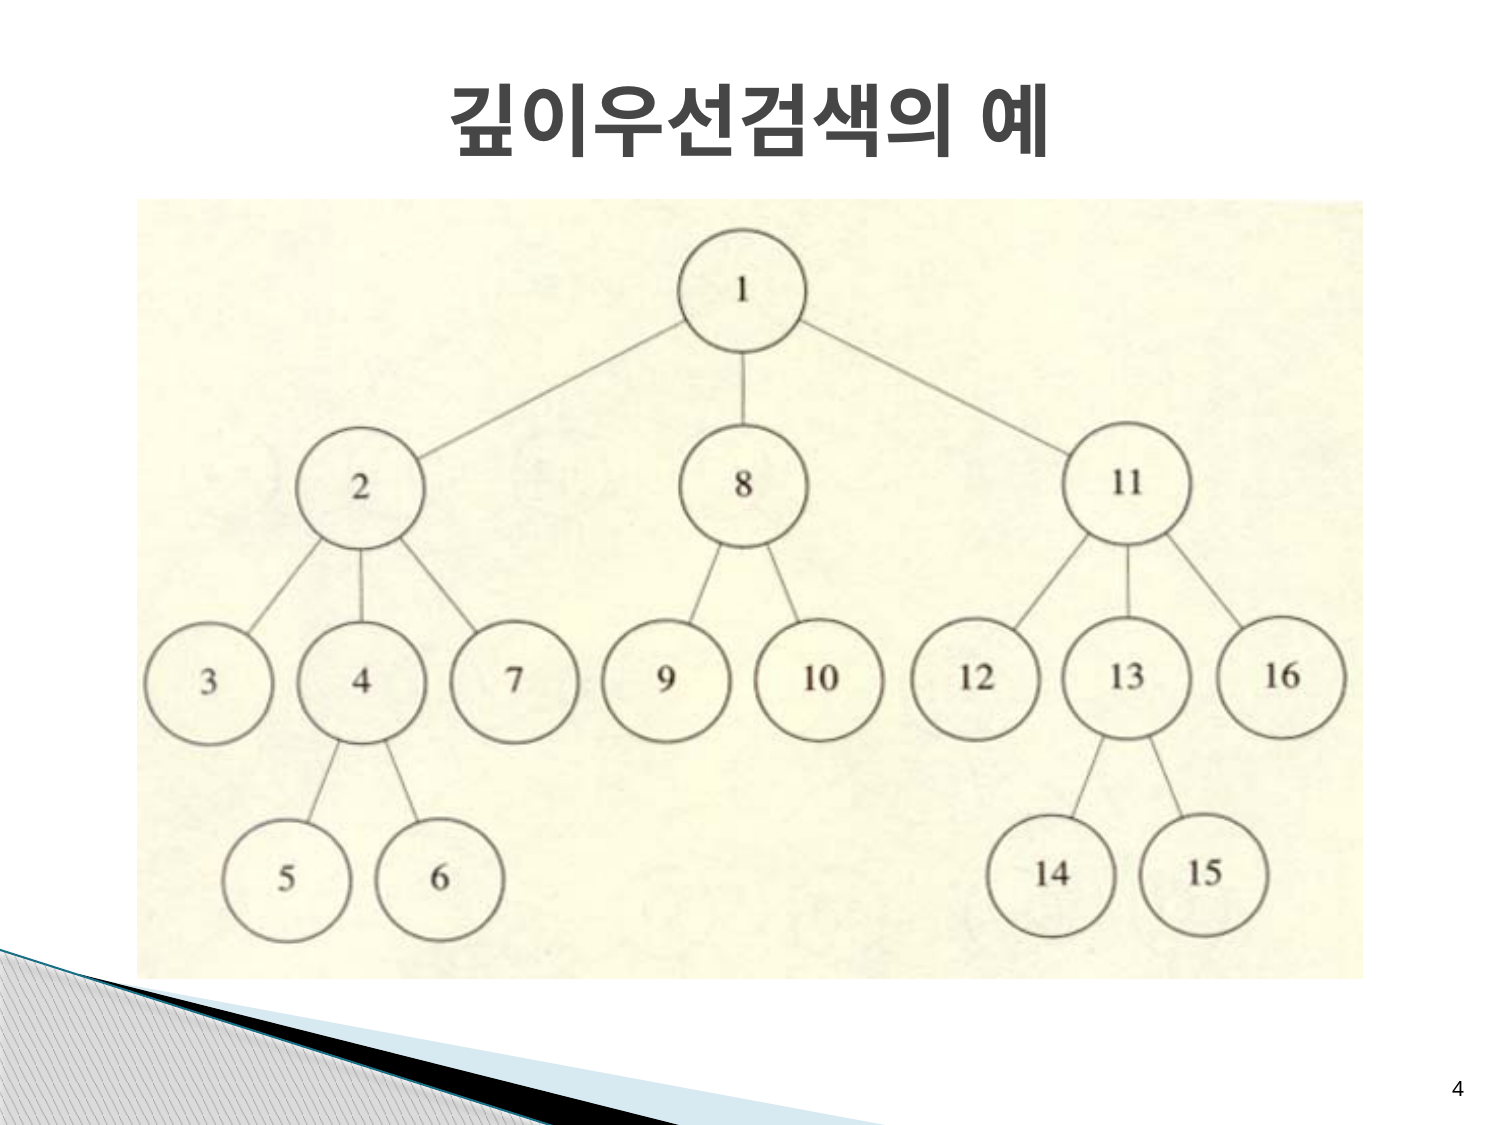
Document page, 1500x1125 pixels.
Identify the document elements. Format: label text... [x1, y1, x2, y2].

slide_number 4 [1418, 1051, 1479, 1112]
picture [137, 199, 1363, 979]
text_box 깊이우선검색의 예 [112, 24, 1388, 213]
